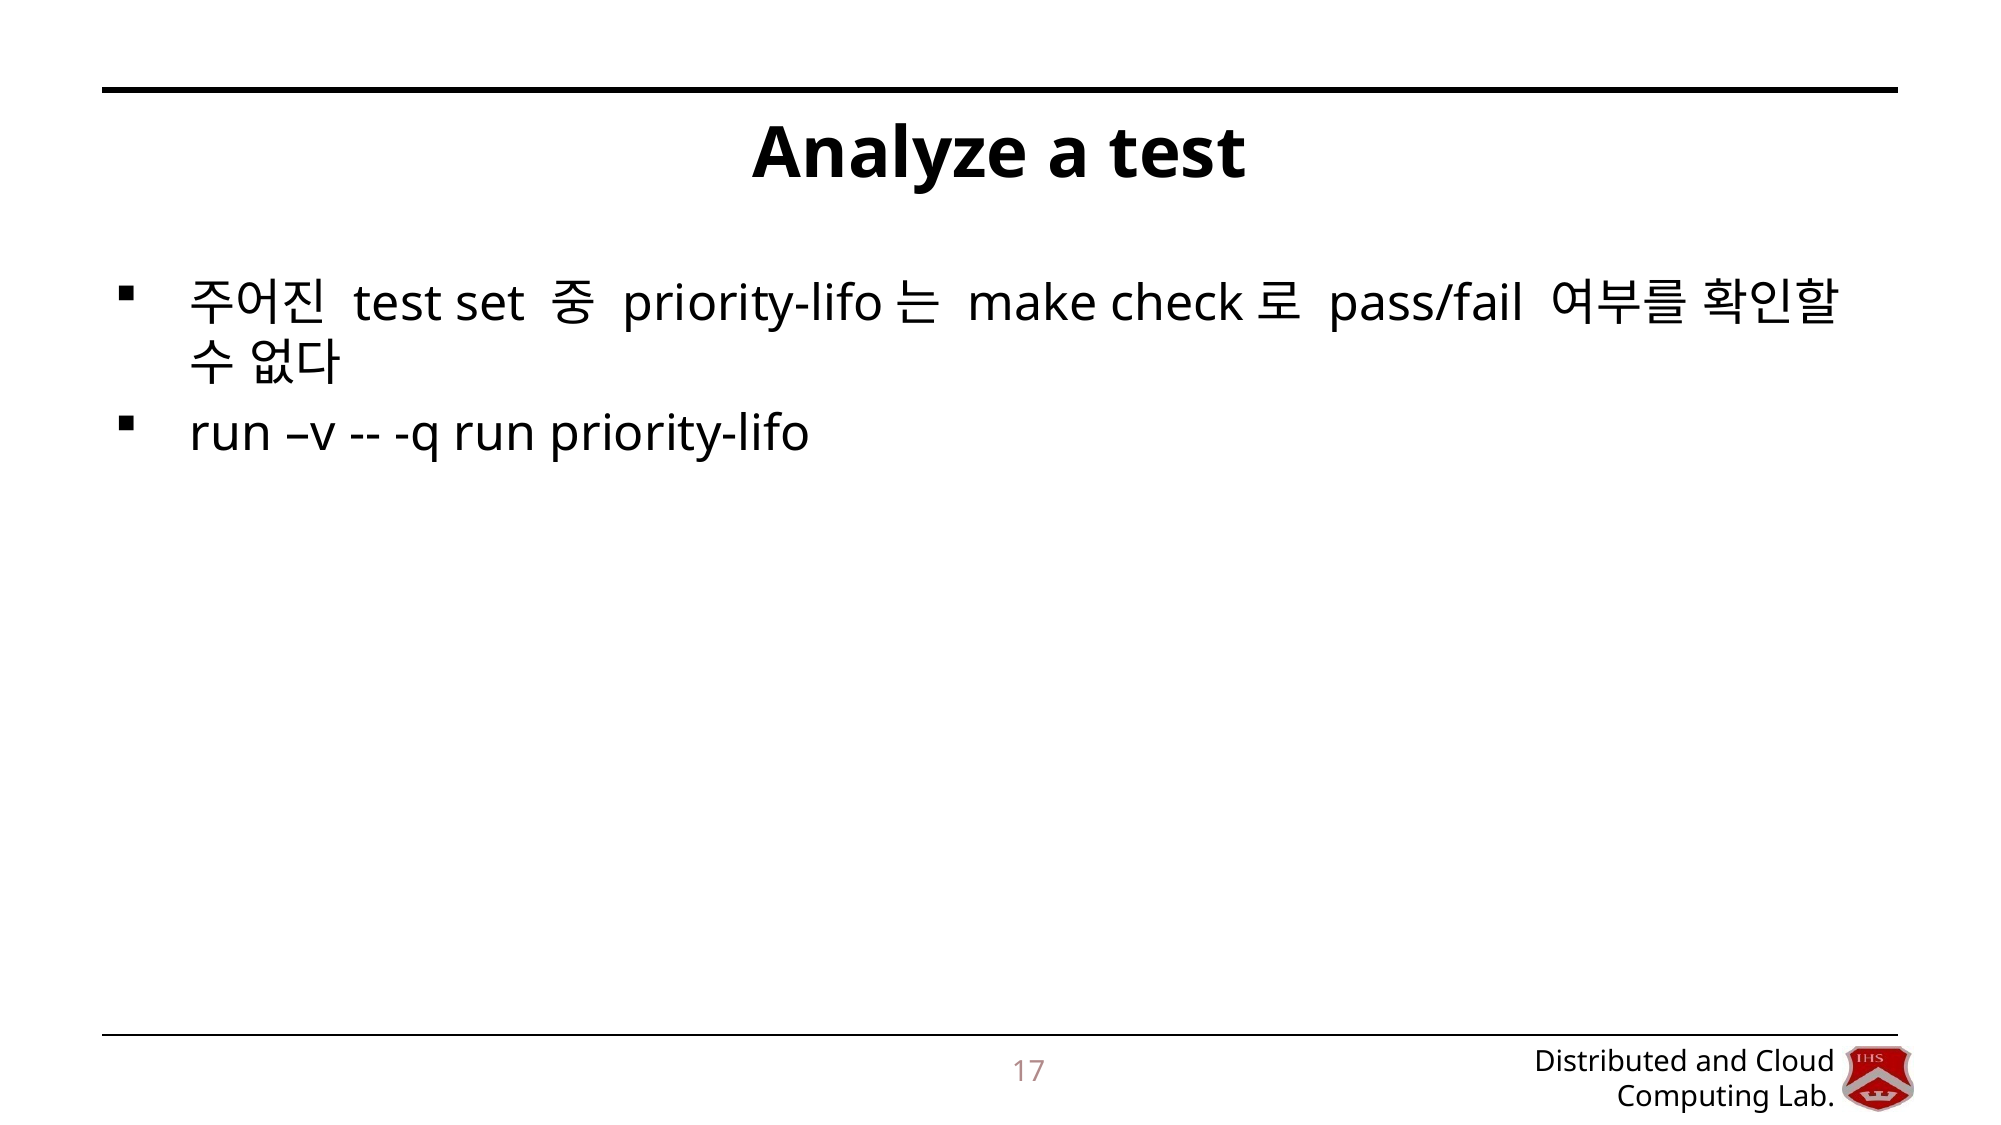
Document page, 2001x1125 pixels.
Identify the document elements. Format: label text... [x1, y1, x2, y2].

list 주어진 test set 중 priority-lifo는 make check로 pass/fail 여부를 확인할 수 없다 run –v -- -q run priority-lifo [99, 262, 1900, 1005]
picture [1842, 1046, 1914, 1112]
title Analyze a test [99, 101, 1900, 197]
slide_number 17 [795, 1042, 1262, 1103]
